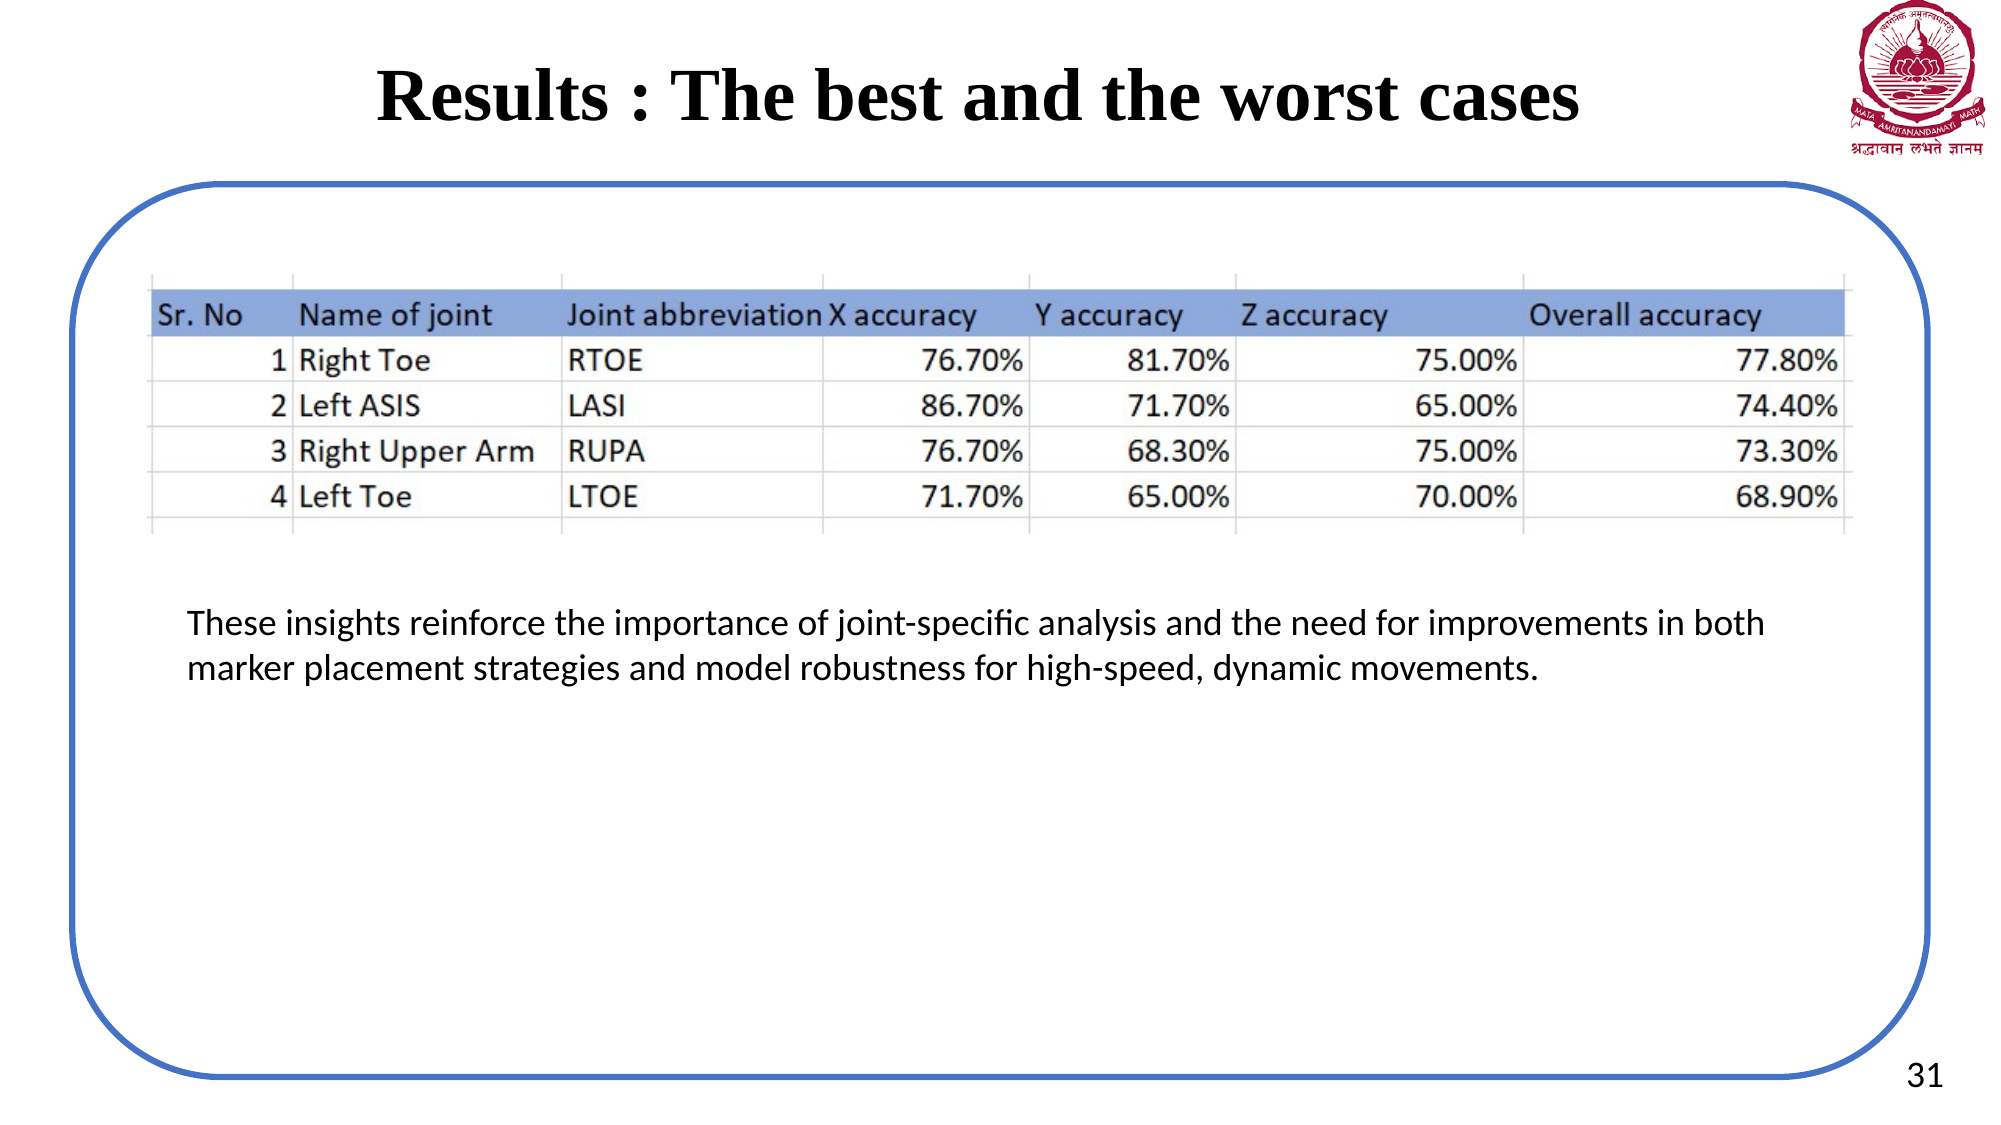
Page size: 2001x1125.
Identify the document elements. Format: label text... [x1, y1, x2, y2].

text_box [72, 184, 1928, 1078]
picture [147, 274, 1853, 534]
slide_number 31 [1508, 1042, 1959, 1103]
text_box Results : The best and the worst cases [125, 35, 1835, 144]
text_box These insights reinforce the importance of joint-specific analysis and the need for improvements in both marker placement strategies and model robustness for high-speed, dynamic movements. [172, 591, 1836, 741]
picture [1835, 0, 2000, 155]
